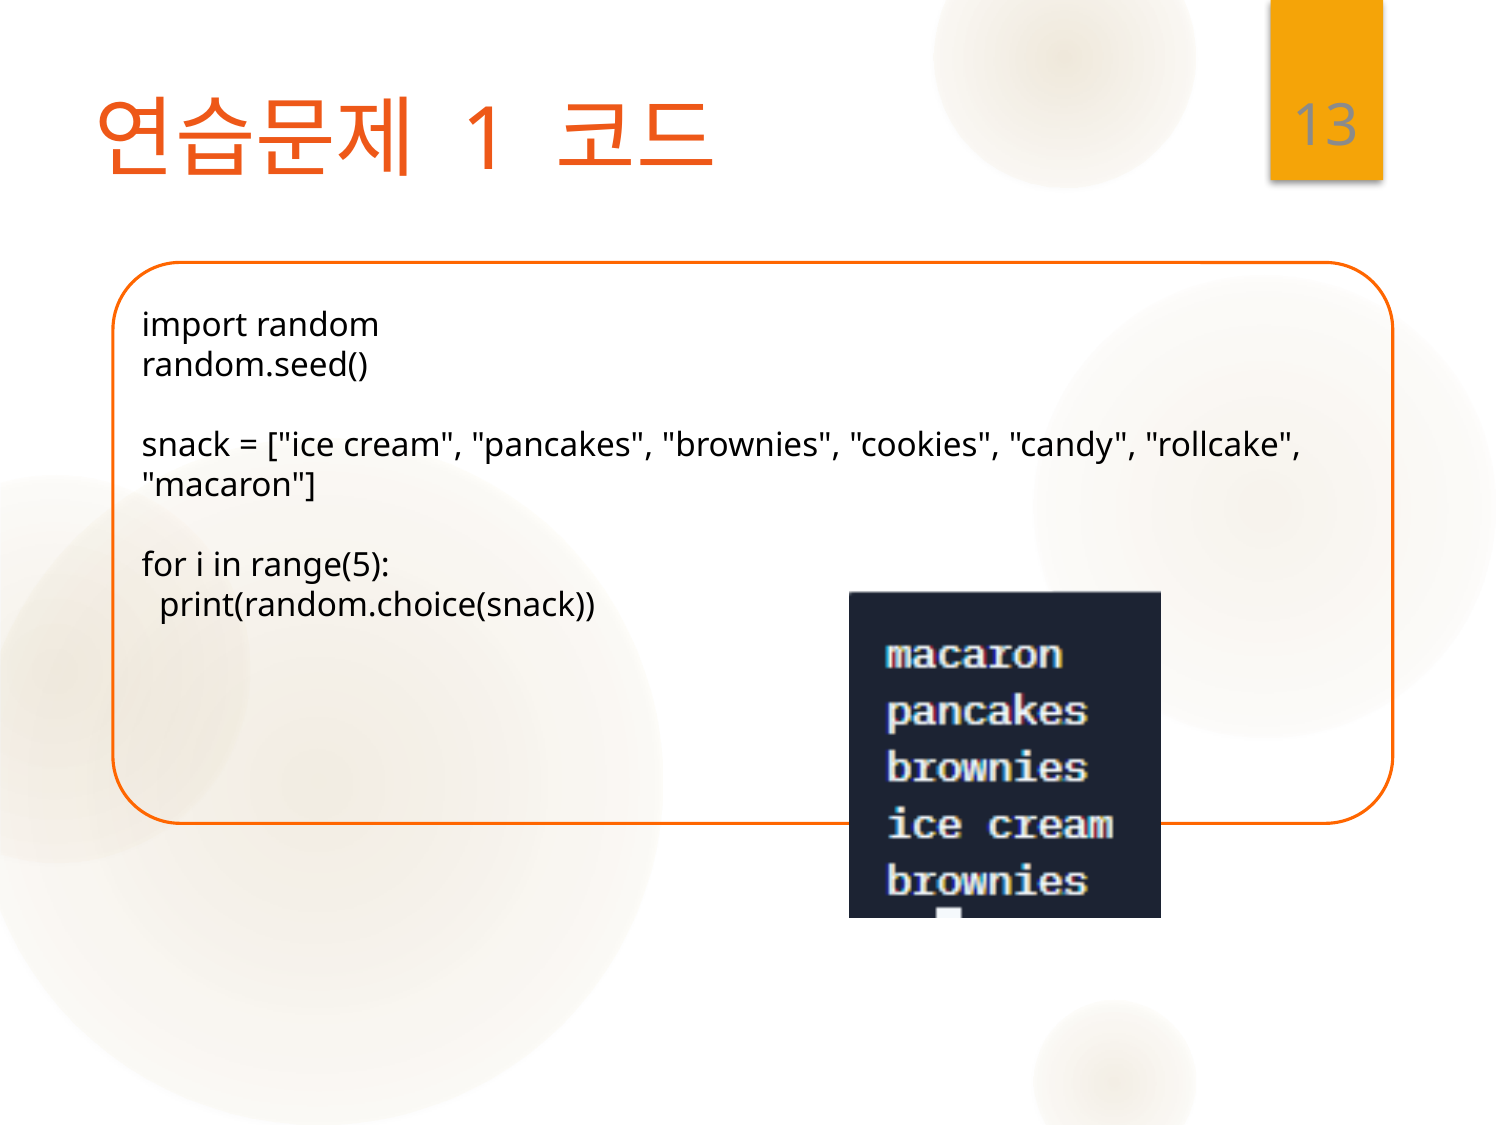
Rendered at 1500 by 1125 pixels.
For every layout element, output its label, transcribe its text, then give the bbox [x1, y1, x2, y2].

text_box import random random.seed() snack = ["ice cream", "pancakes", "brownies", "cookies", "candy", "rollcake", "macaron"] for i in range(5): print(random.choice(snack)) [1385, 296, 1415, 631]
text_box [112, 262, 1393, 824]
title 연습문제 1 코드 [79, 74, 1237, 304]
slide_number 13 [1273, 48, 1378, 175]
picture [848, 590, 1161, 919]
